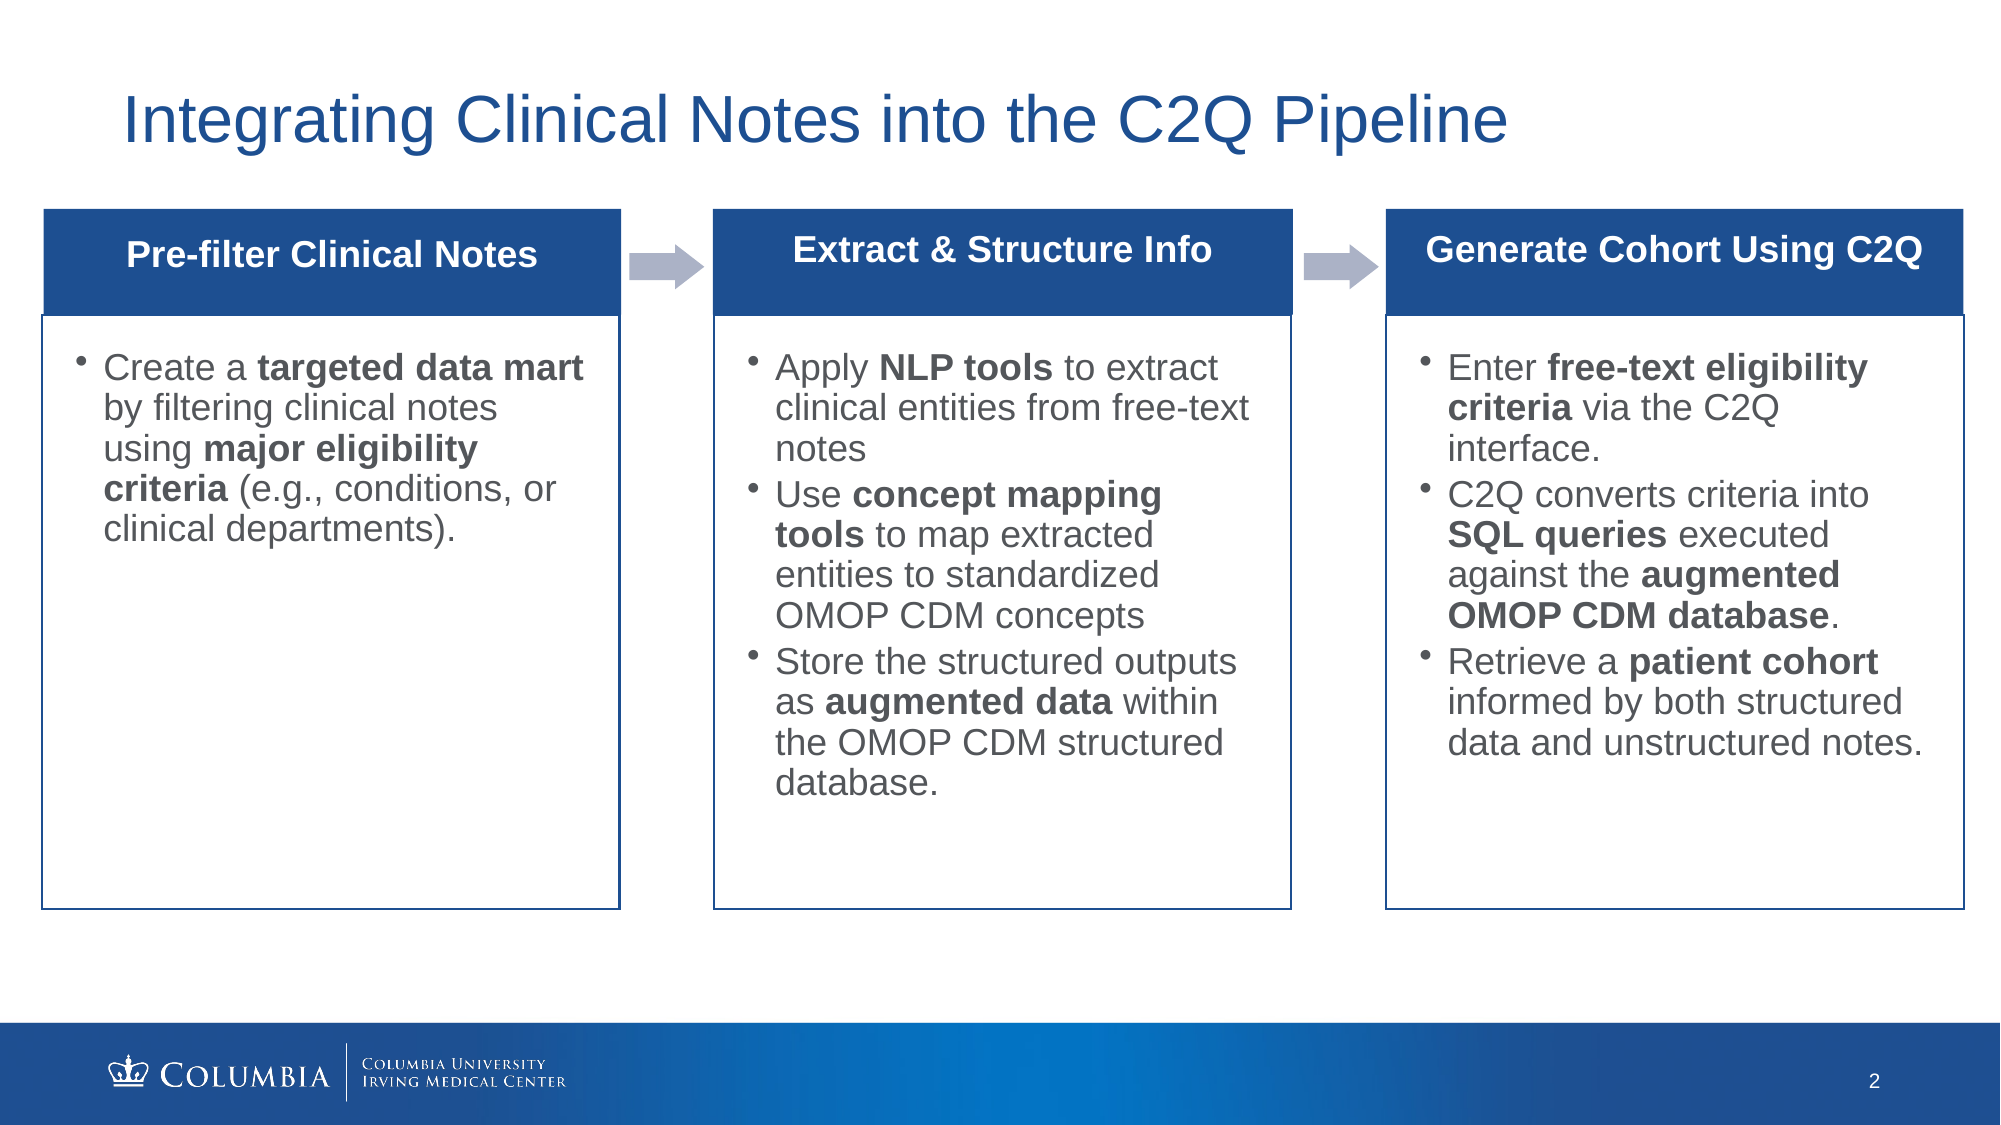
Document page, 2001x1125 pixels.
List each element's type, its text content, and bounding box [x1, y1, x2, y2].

text_box Apply NLP tools to extract clinical entities from free-text notes Use concept mapping tools to map extracted entities to standardized OMOP CDM concepts Store the structured outputs as augmented data within the OMOP CDM structured database. [713, 314, 1292, 910]
text_box Generate Cohort Using C2Q [1385, 208, 1964, 314]
picture [0, 0, 2000, 1125]
text_box [1303, 244, 1379, 290]
text_box Enter free-text eligibility criteria via the C2Q interface. C2Q converts criteria into SQL queries executed against the augmented OMOP CDM database. Retrieve a patient cohort informed by both structured data and unstructured notes. [1385, 314, 1965, 910]
text_box Create a targeted data mart by filtering clinical notes using major eligibility criteria (e.g., conditions, or clinical departments). [41, 314, 621, 910]
text_box Integrating Clinical Notes into the C2Q Pipeline [107, 77, 1844, 195]
text_box Extract & Structure Info [712, 208, 1294, 316]
text_box [629, 244, 705, 290]
text_box Pre-filter Clinical Notes [43, 208, 622, 316]
